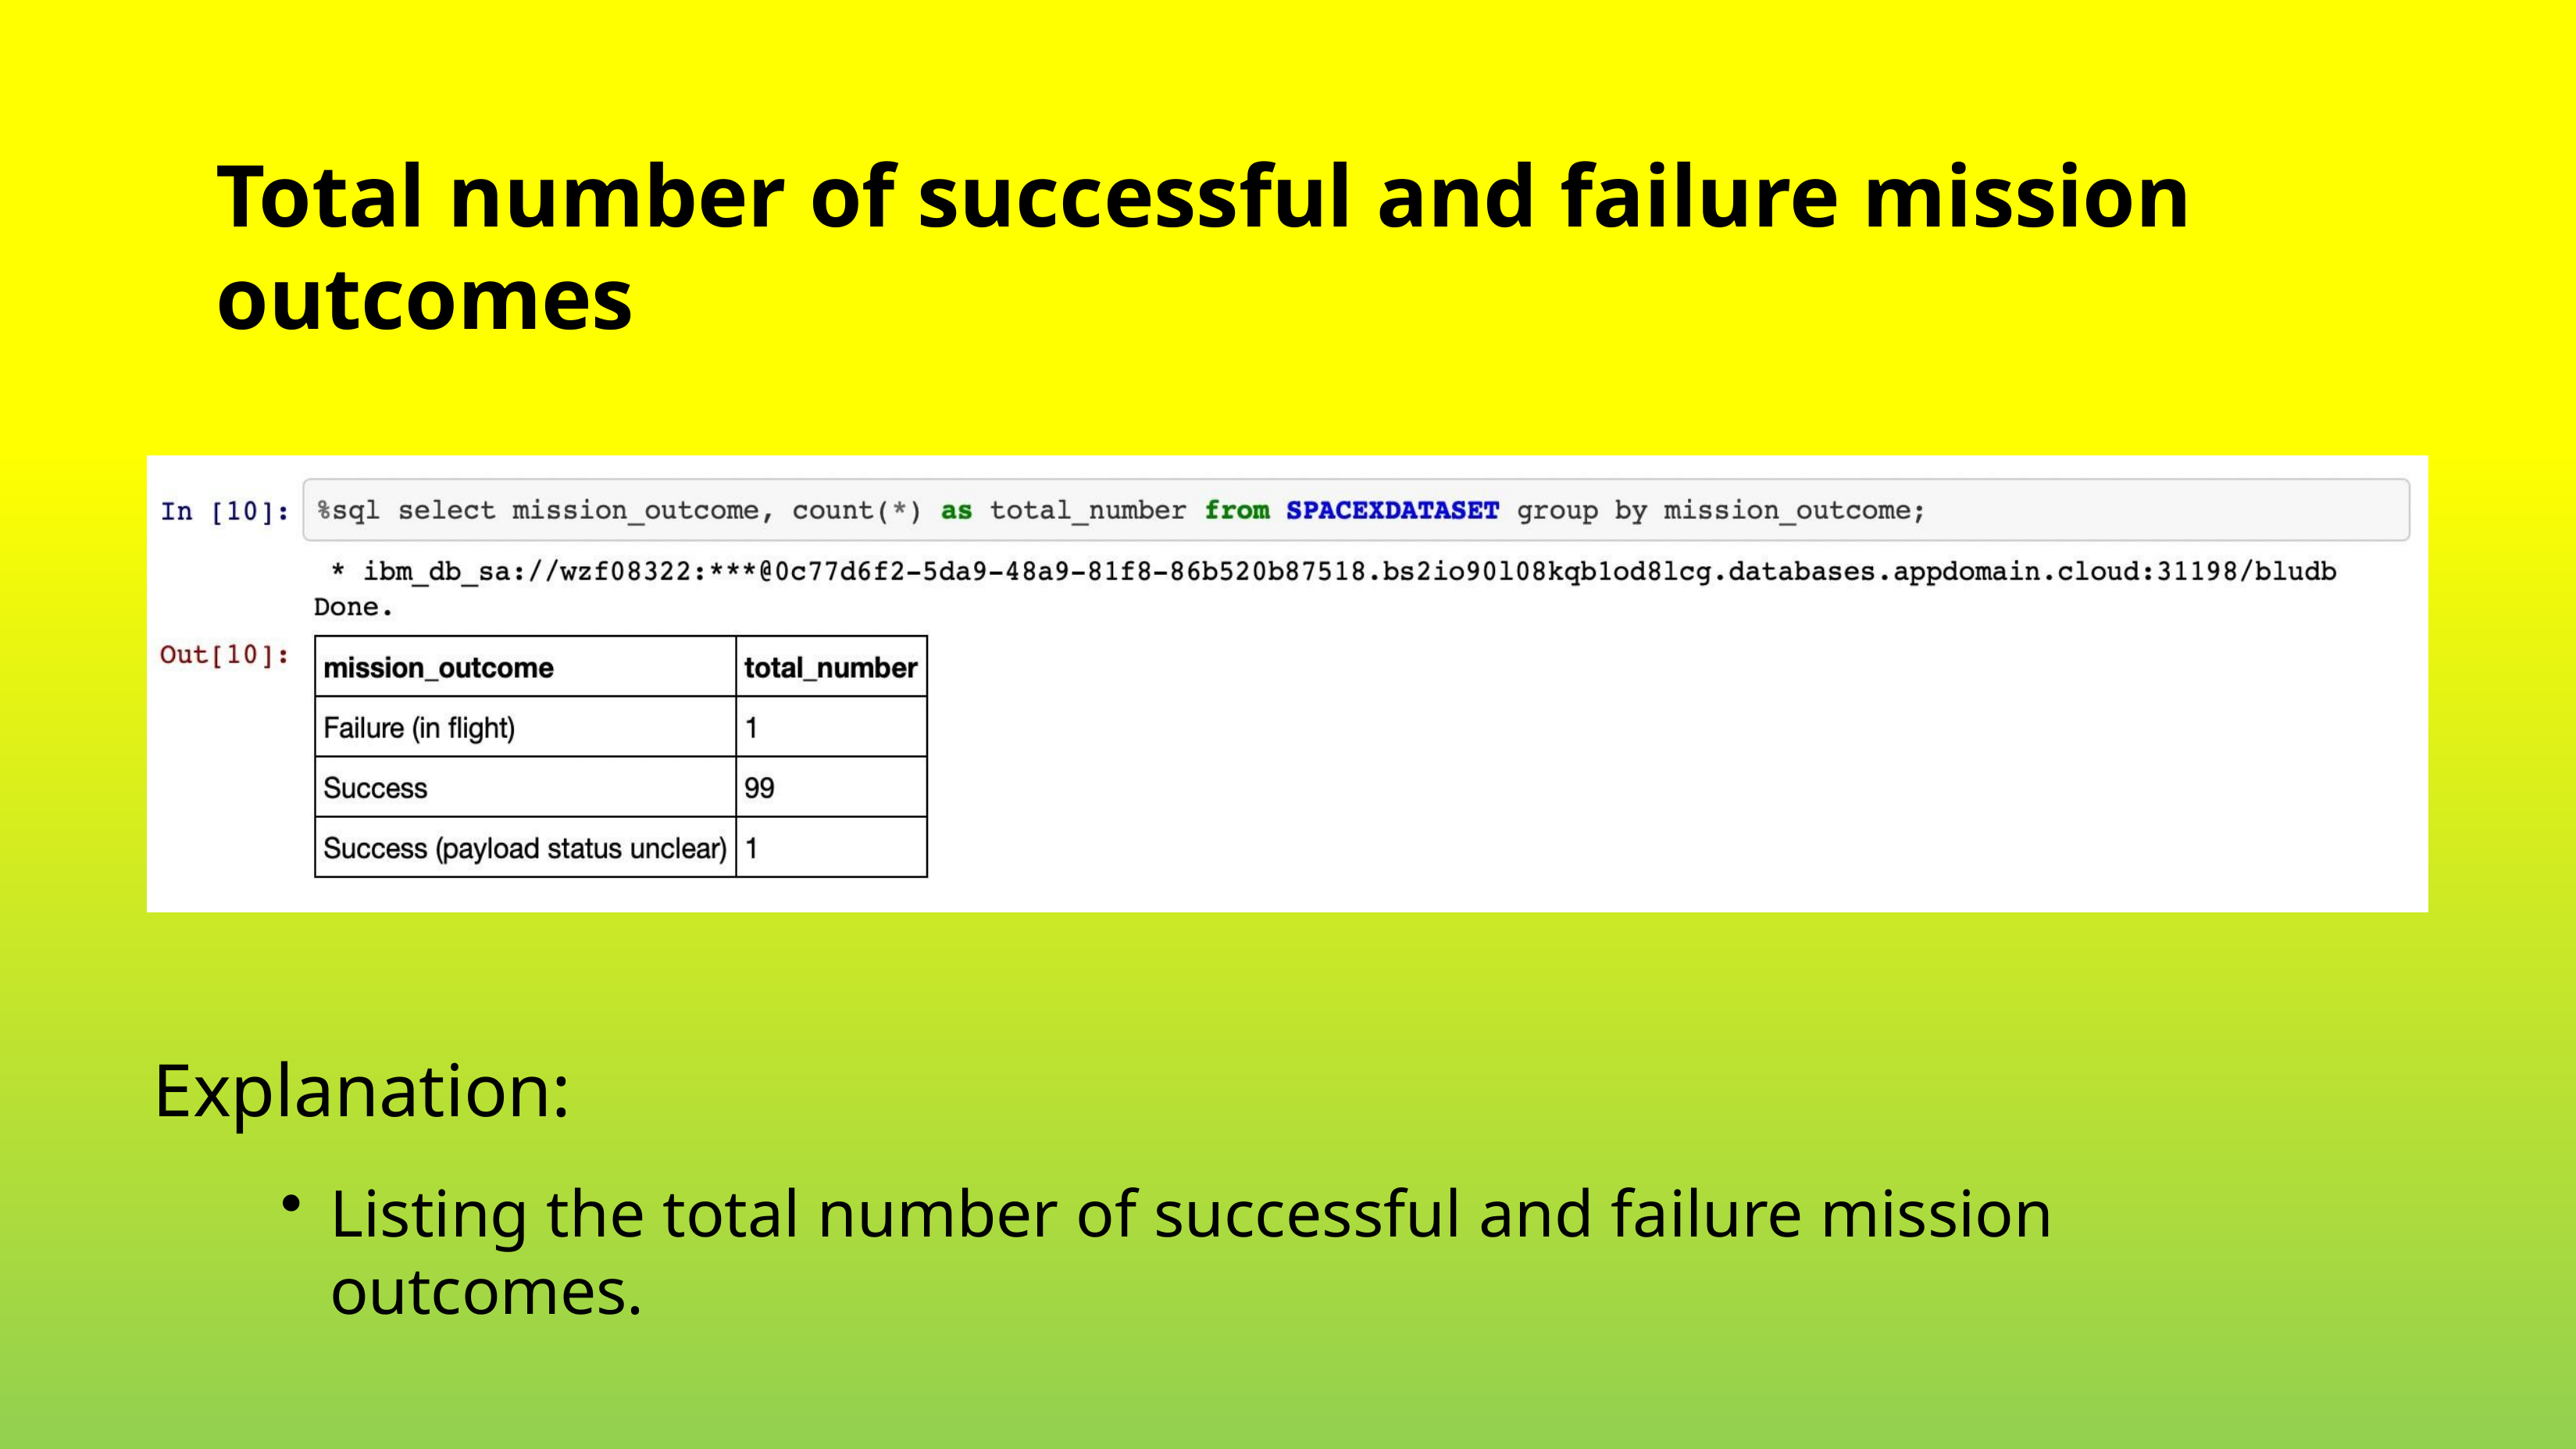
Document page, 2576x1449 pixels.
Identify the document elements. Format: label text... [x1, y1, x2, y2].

text_box Explanation: Listing the total number of successful and failure mission outcomes. [151, 995, 2257, 1327]
title Total number of successful and failure mission outcomes [214, 140, 2417, 384]
picture [147, 455, 2429, 913]
